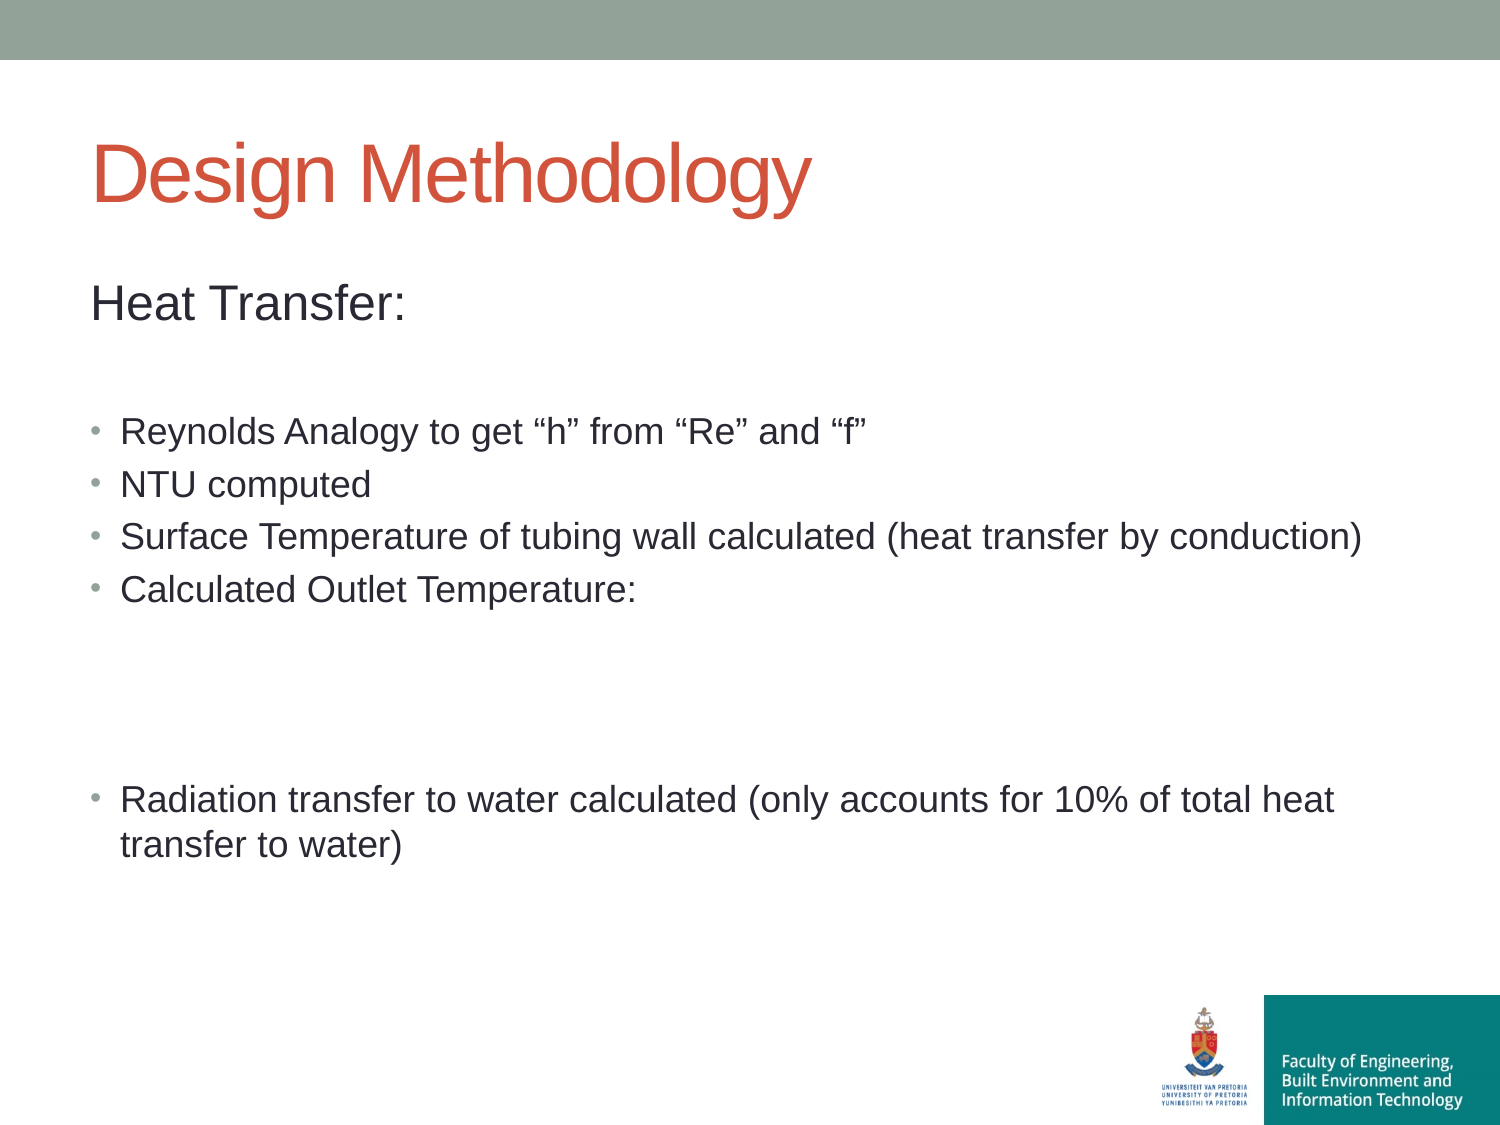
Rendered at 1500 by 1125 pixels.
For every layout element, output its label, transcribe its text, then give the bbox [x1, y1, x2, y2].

picture [1145, 994, 1500, 1125]
title Design Methodology [75, 87, 1425, 250]
